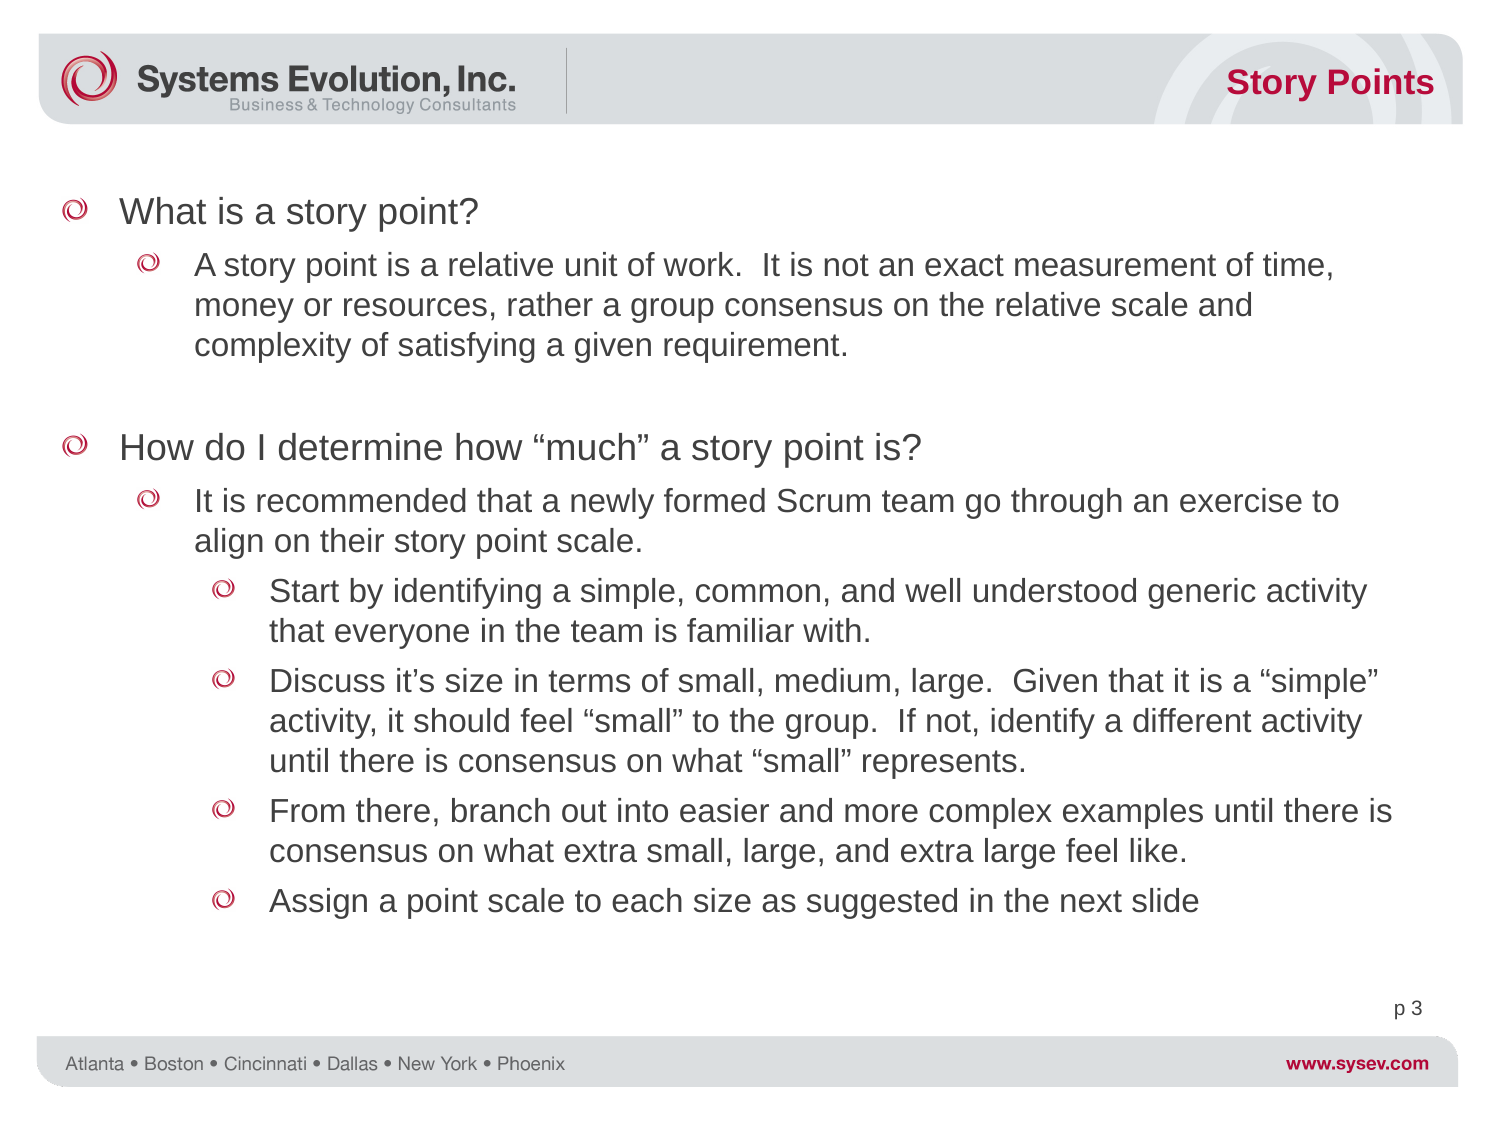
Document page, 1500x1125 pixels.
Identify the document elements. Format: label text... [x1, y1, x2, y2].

text_box Story Points [570, 51, 1450, 109]
text_box What is a story point? A story point is a relative unit of work. It is not an exact measurement of time, money or resources, rather a group consensus on the relative scale and complexity of satisfying a given requirement. How do I determine how “much” a story point is? It is recommended that a newly formed Scrum team go through an exercise to align on their story point scale. Start by identifying a simple, common, and well understood generic activity that everyone in the team is familiar with. Discuss it’s size in terms of small, medium, large. Given that it is a “simple” activity, it should feel “small” to the group. If not, identify a different activity until there is consensus on what “small” represents. From there, branch out into easier and more complex examples until there is consensus on what extra small, large, and extra large feel like. Assign a point scale to each size as suggested in the next slide [47, 180, 1421, 932]
picture [35, 1020, 1460, 1087]
picture [211, 797, 236, 821]
picture [211, 577, 236, 601]
picture [0, 0, 1500, 150]
picture [211, 887, 236, 912]
picture [211, 667, 236, 691]
picture [136, 251, 161, 275]
picture [136, 487, 161, 511]
picture [61, 432, 89, 459]
slide_number p 3 [1125, 987, 1438, 1038]
picture [61, 196, 89, 224]
